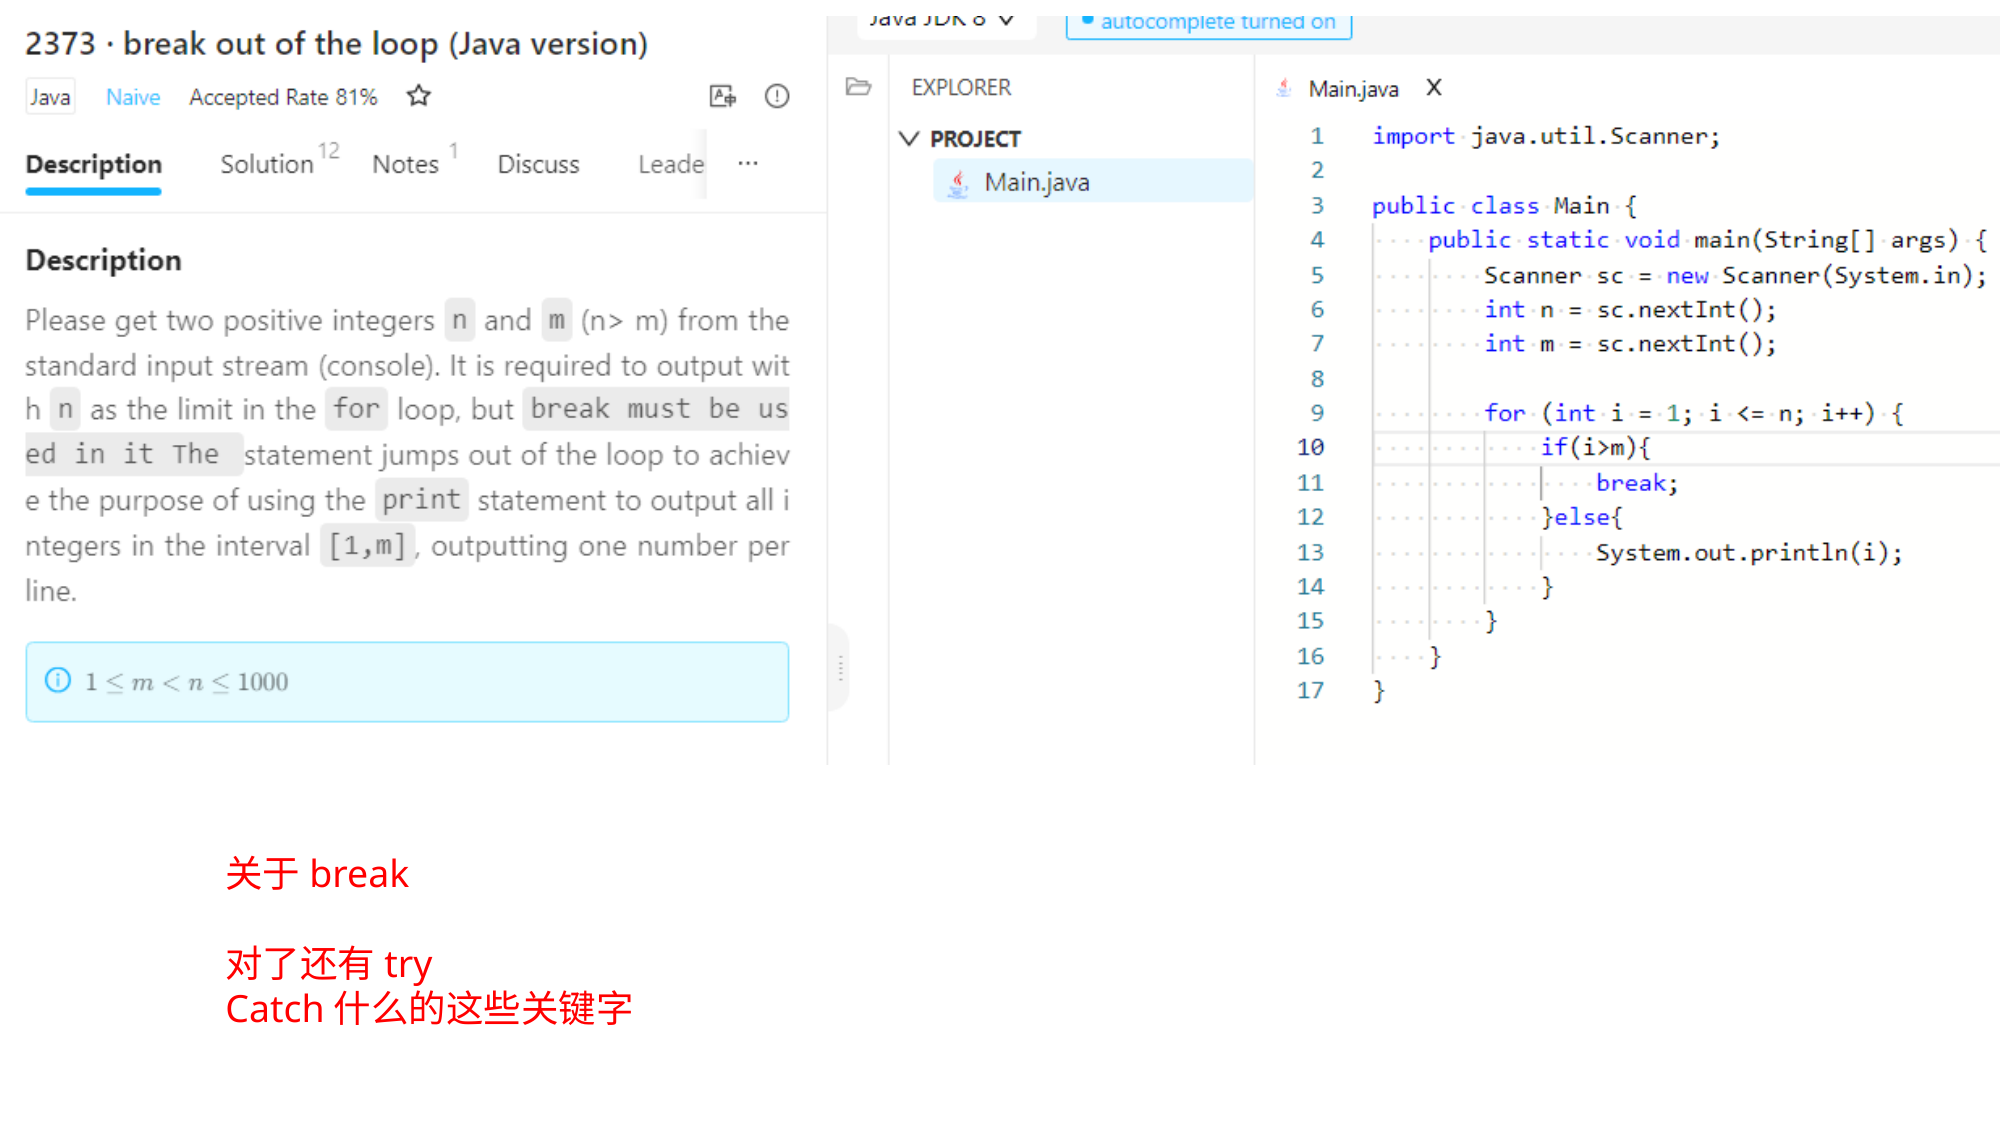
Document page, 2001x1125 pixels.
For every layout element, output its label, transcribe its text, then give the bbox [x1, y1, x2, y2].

picture [0, 16, 2000, 765]
text_box 关于break 对了还有try Catch什么的这些关键字 [210, 842, 1237, 1038]
